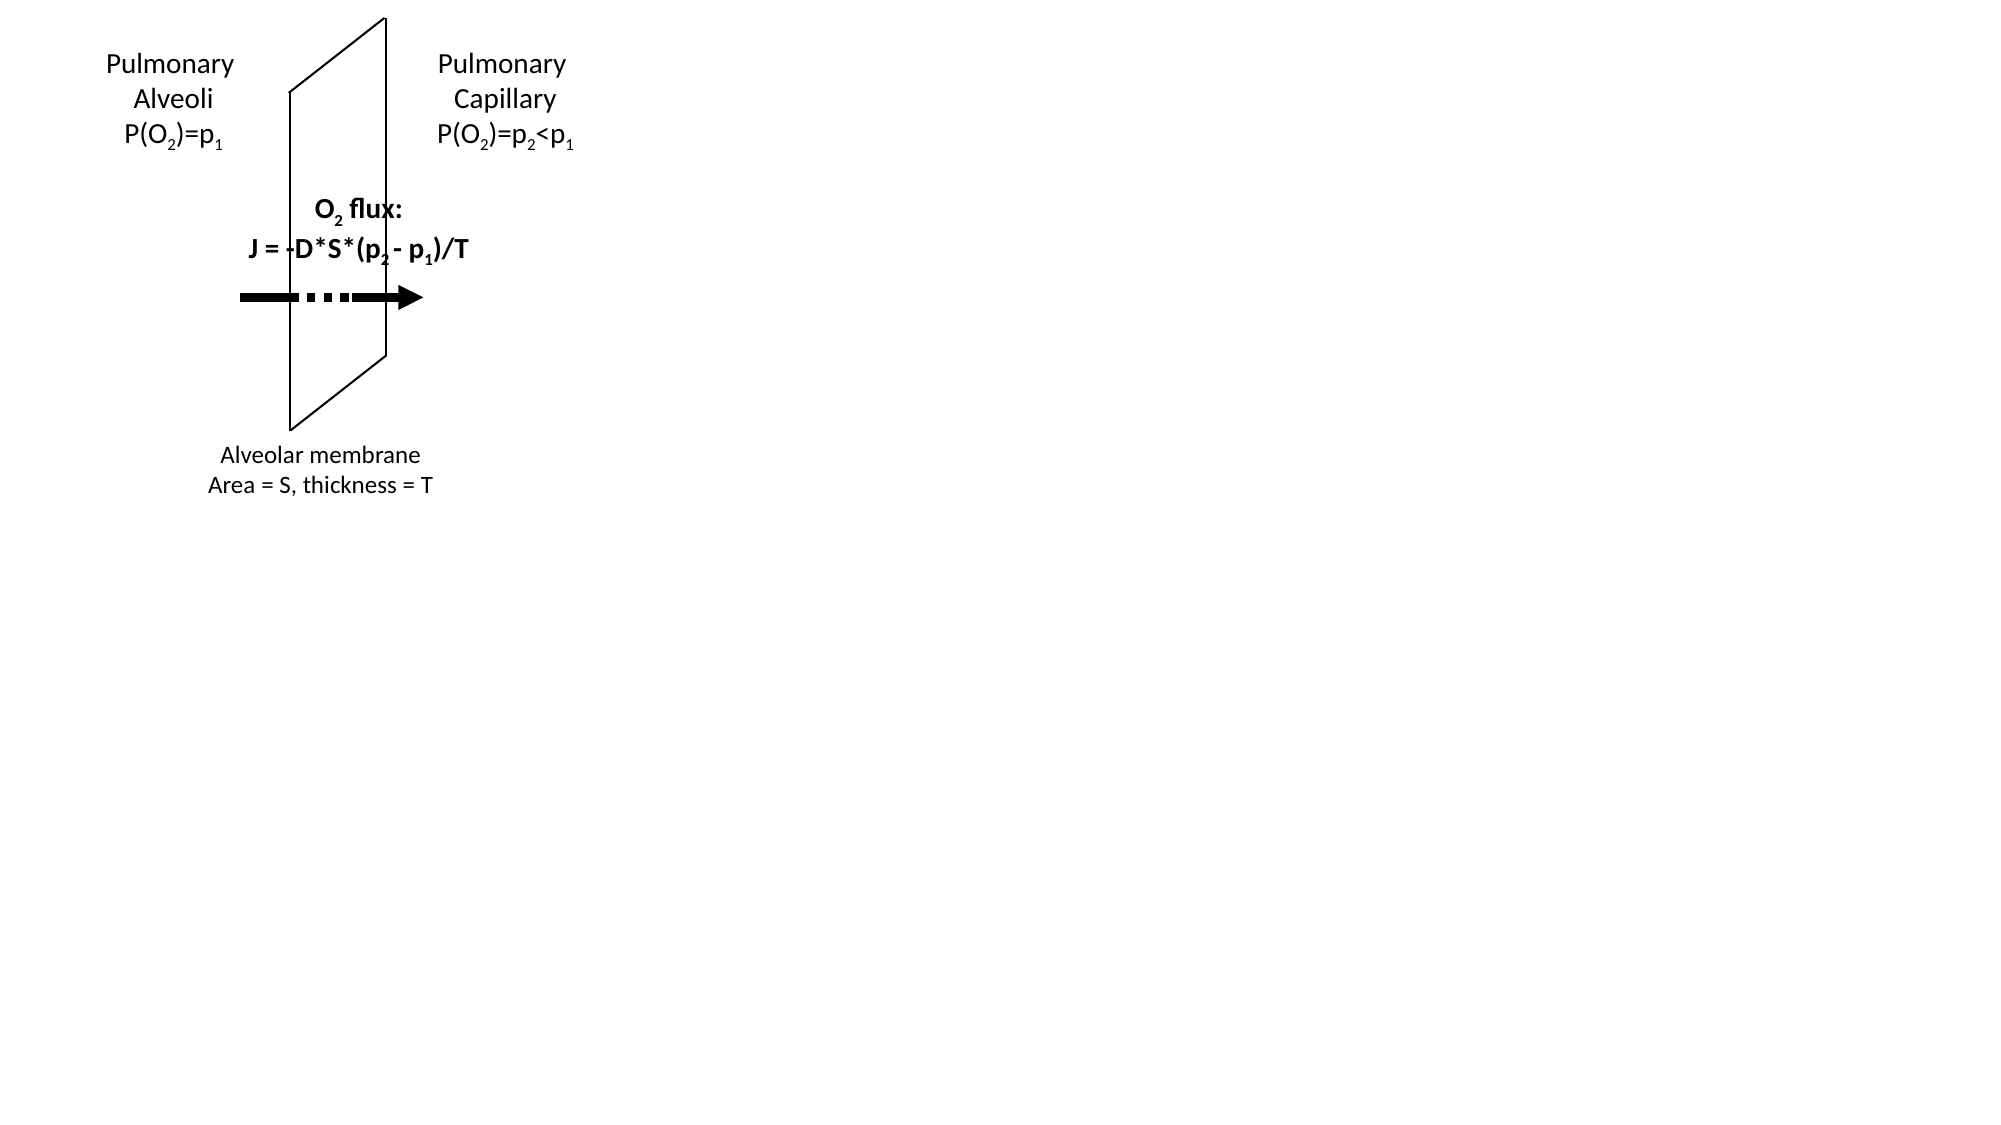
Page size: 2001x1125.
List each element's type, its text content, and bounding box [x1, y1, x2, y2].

text_box Pulmonary Alveoli P(O2)=p1 [91, 36, 256, 162]
text_box Pulmonary Capillary P(O2)=p2<p1 [422, 36, 589, 162]
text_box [290, 355, 387, 431]
text_box Alveolar membrane Area = S, thickness = T [193, 431, 449, 506]
text_box O2 flux: J = -D*S*(p2 - p1)/T [387, 182, 484, 277]
text_box O2 flux: J = -D*S*(p2 - p1)/T [291, 182, 386, 277]
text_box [288, 17, 385, 93]
text_box O2 flux: J = -D*S*(p2 - p1)/T [233, 182, 290, 277]
